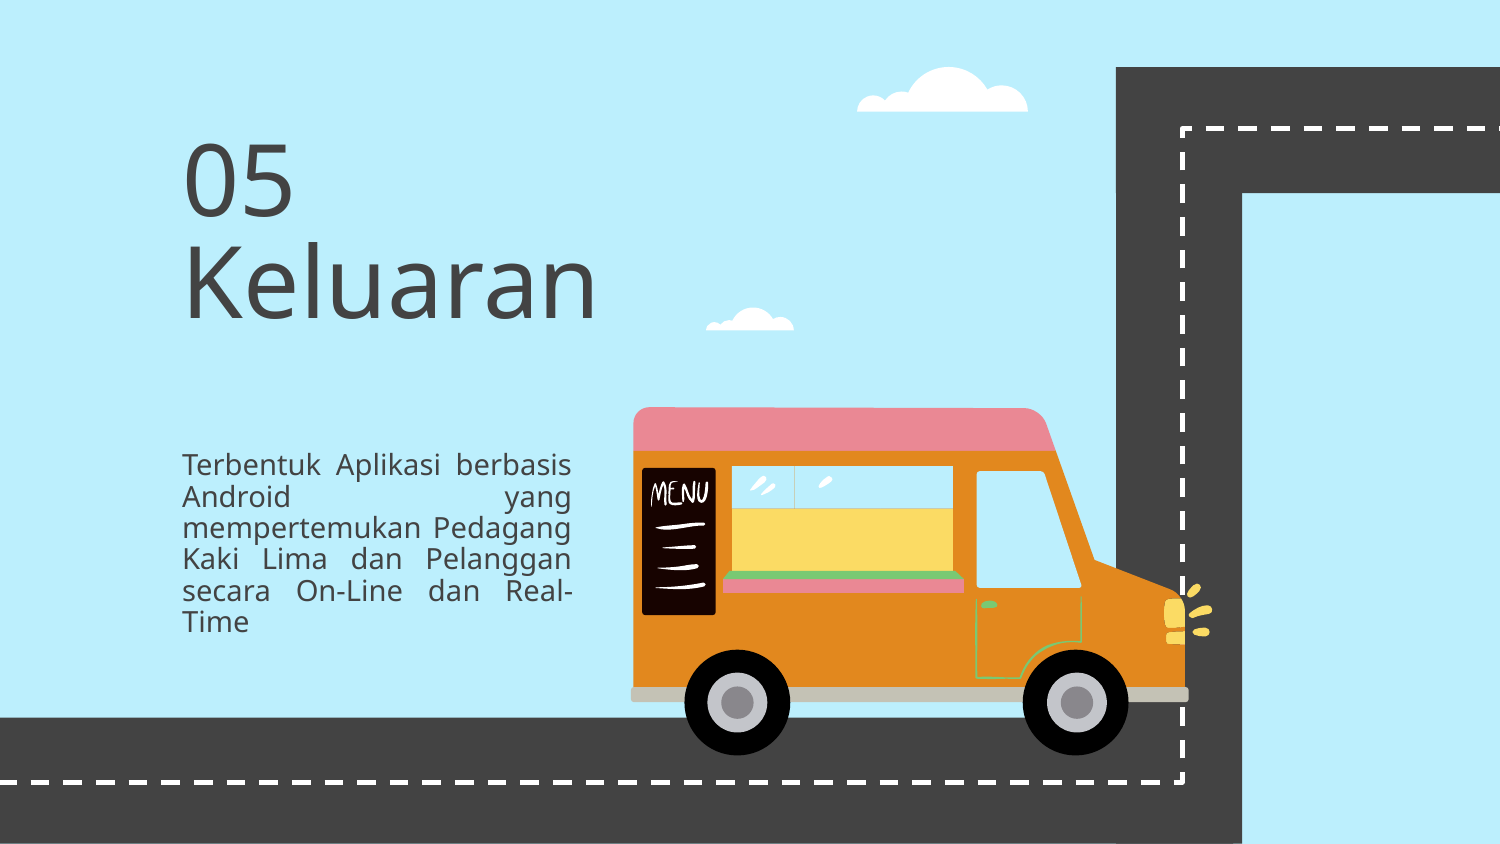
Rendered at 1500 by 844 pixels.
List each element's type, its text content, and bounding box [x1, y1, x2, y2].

title Keluaran [166, 220, 685, 359]
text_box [630, 406, 1215, 756]
title 05 [167, 136, 450, 252]
subtitle Terbentuk Aplikasi berbasis Android yang mempertemukan Pedagang Kaki Lima dan Pelanggan secara On-Line dan Real-Time [167, 435, 588, 638]
